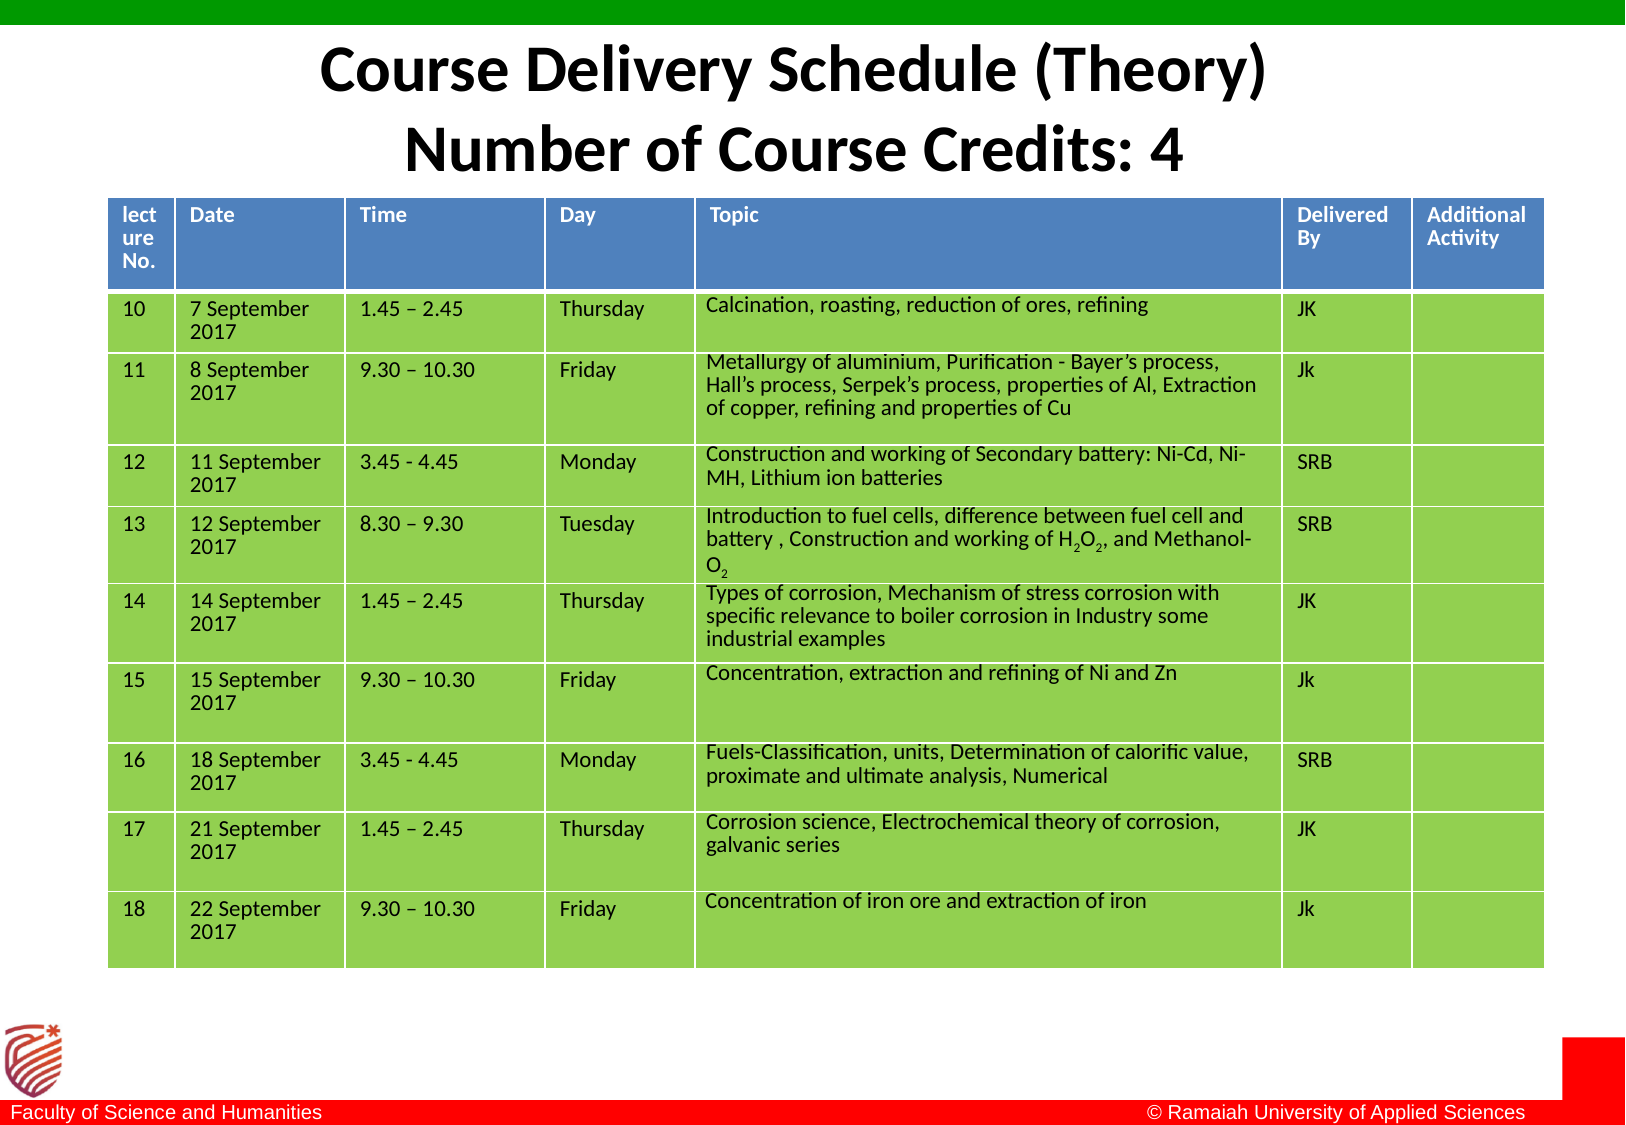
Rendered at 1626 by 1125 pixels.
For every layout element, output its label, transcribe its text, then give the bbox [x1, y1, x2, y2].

table_cell 1.45 – 2.45 [346, 584, 544, 662]
table_cell 22 September 2017 [176, 892, 344, 968]
table_cell 9.30 – 10.30 [346, 664, 544, 742]
table_cell Concentration, extraction and refining of Ni and Zn [696, 664, 1281, 742]
table_cell JK [1283, 813, 1411, 891]
table_cell [1413, 446, 1544, 506]
table_cell SRB [1283, 744, 1411, 811]
table_cell [1413, 294, 1544, 352]
table_cell 1.45 – 2.45 [346, 813, 544, 891]
table_cell 15 [108, 664, 174, 742]
text_box Course Delivery Schedule (Theory) Number of Course Credits: 4 [245, 17, 1344, 192]
table_cell [1413, 584, 1544, 662]
table_cell 18 [108, 892, 174, 968]
table_cell Friday [546, 354, 694, 444]
table_cell 8 September 2017 [176, 354, 344, 444]
table_cell 3.45 - 4.45 [346, 446, 544, 506]
table_cell 9.30 – 10.30 [346, 354, 544, 444]
table_header Day [546, 198, 694, 289]
table_cell SRB [1283, 507, 1411, 583]
table_header Date [176, 198, 344, 289]
table_cell 14 September 2017 [176, 584, 344, 662]
table_cell 17 [108, 813, 174, 891]
table_cell 21 September 2017 [176, 813, 344, 891]
table_cell SRB [1283, 446, 1411, 506]
picture [0, 1013, 69, 1100]
table_cell Monday [546, 744, 694, 811]
table_cell Introduction to fuel cells, difference between fuel cell and battery , Construction and working of H2O2, and Methanol-O2 [696, 507, 1281, 583]
table_cell [1413, 507, 1544, 583]
table_cell Types of corrosion, Mechanism of stress corrosion with specific relevance to boiler corrosion in Industry some industrial examples [696, 584, 1281, 662]
table_cell [1413, 892, 1544, 968]
table_cell 9.30 – 10.30 [346, 892, 544, 968]
table_cell [1413, 354, 1544, 444]
table_cell 8.30 – 9.30 [346, 507, 544, 583]
table_header Time [346, 198, 544, 289]
table_cell 15 September 2017 [176, 664, 344, 742]
table_cell Fuels-Classification, units, Determination of calorific value, proximate and ultimate analysis, Numerical [696, 744, 1281, 811]
table_header lecture No. [108, 198, 174, 289]
table_cell Concentration of iron ore and extraction of iron [696, 892, 1281, 968]
table_cell 11 [108, 354, 174, 444]
table_cell Calcination, roasting, reduction of ores, refining [696, 294, 1281, 352]
table_cell JK [1283, 584, 1411, 662]
table_cell [1413, 664, 1544, 742]
table_cell 11 September 2017 [176, 446, 344, 506]
table_cell Friday [546, 664, 694, 742]
table_cell 7 September 2017 [176, 294, 344, 352]
table_cell Jk [1283, 892, 1411, 968]
table_cell 16 [108, 744, 174, 811]
table_header Additional Activity [1413, 198, 1544, 289]
table_cell 14 [108, 584, 174, 662]
table_cell JK [1283, 294, 1411, 352]
table_cell Thursday [546, 813, 694, 891]
table_cell Friday [546, 892, 694, 968]
table_header Delivered By [1283, 198, 1411, 289]
table_cell 12 September 2017 [176, 507, 344, 583]
table_cell Jk [1283, 664, 1411, 742]
table_cell 10 [108, 294, 174, 352]
table_cell 13 [108, 507, 174, 583]
table_cell Tuesday [546, 507, 694, 583]
table_cell Metallurgy of aluminium, Purification - Bayer’s process, Hall’s process, Serpek’s process, properties of Al, Extraction of copper, refining and properties of Cu [696, 354, 1281, 444]
table_cell Thursday [546, 584, 694, 662]
table_cell Monday [546, 446, 694, 506]
table_cell 3.45 - 4.45 [346, 744, 544, 811]
table_cell Jk [1283, 354, 1411, 444]
table_cell Construction and working of Secondary battery: Ni-Cd, Ni-MH, Lithium ion batteries [696, 446, 1281, 506]
table_header Topic [696, 198, 1281, 289]
table_cell 12 [108, 446, 174, 506]
table_cell 18 September 2017 [176, 744, 344, 811]
table_cell 1.45 – 2.45 [346, 294, 544, 352]
table_cell [1413, 813, 1544, 891]
table_cell Corrosion science, Electrochemical theory of corrosion, galvanic series [696, 813, 1281, 891]
table_cell Thursday [546, 294, 694, 352]
table_cell [1413, 744, 1544, 811]
